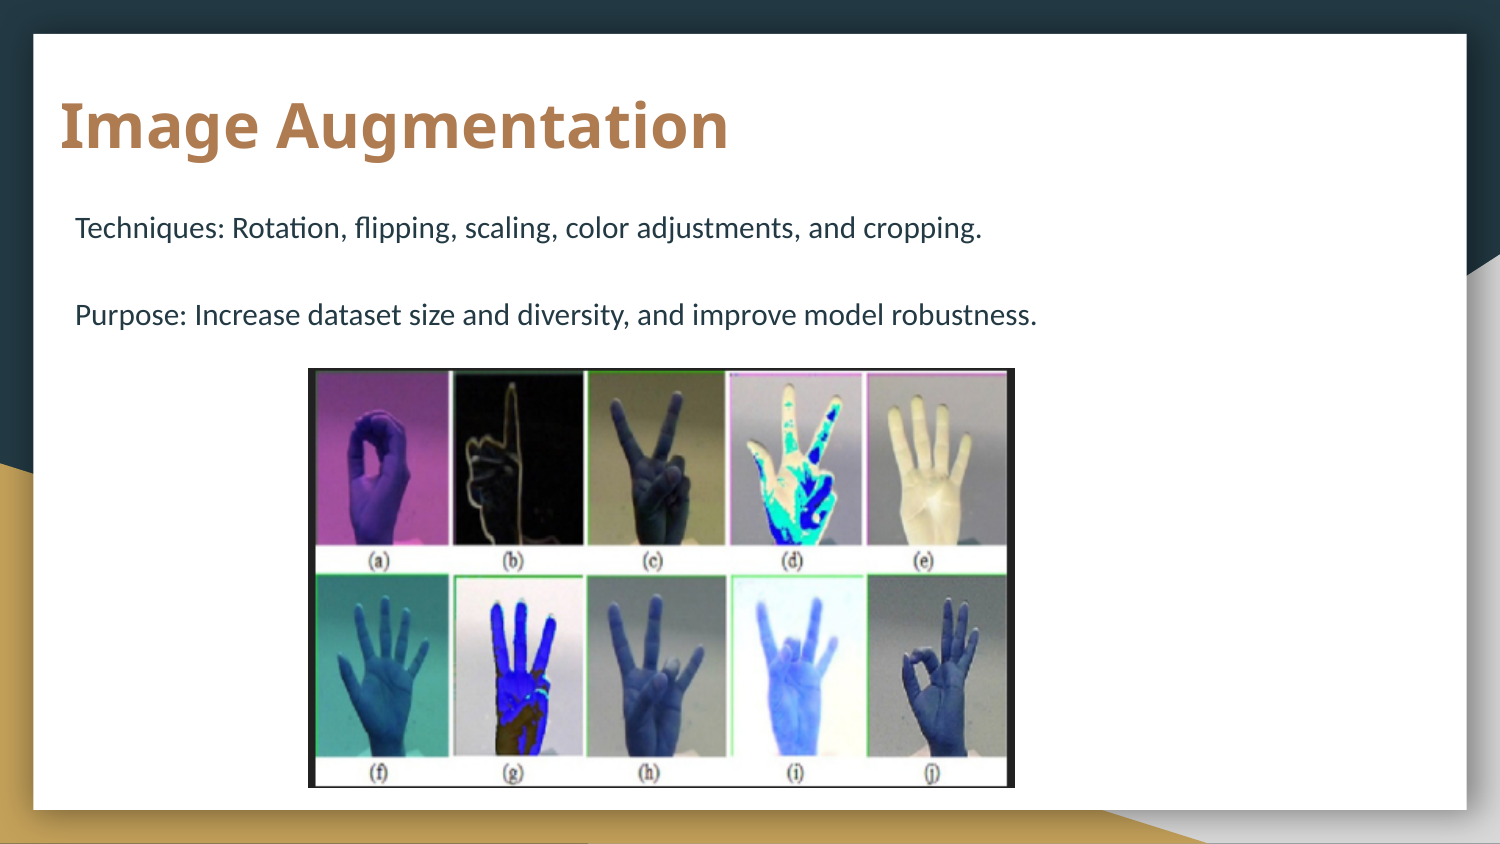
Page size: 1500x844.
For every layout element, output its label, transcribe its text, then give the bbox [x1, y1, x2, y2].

list Techniques: Rotation, flipping, scaling, color adjustments, and cropping. Purpose: Increase dataset size and diversity, and improve model robustness. [36, 187, 1433, 729]
title Image Augmentation [45, 71, 1277, 187]
picture [307, 368, 1015, 788]
